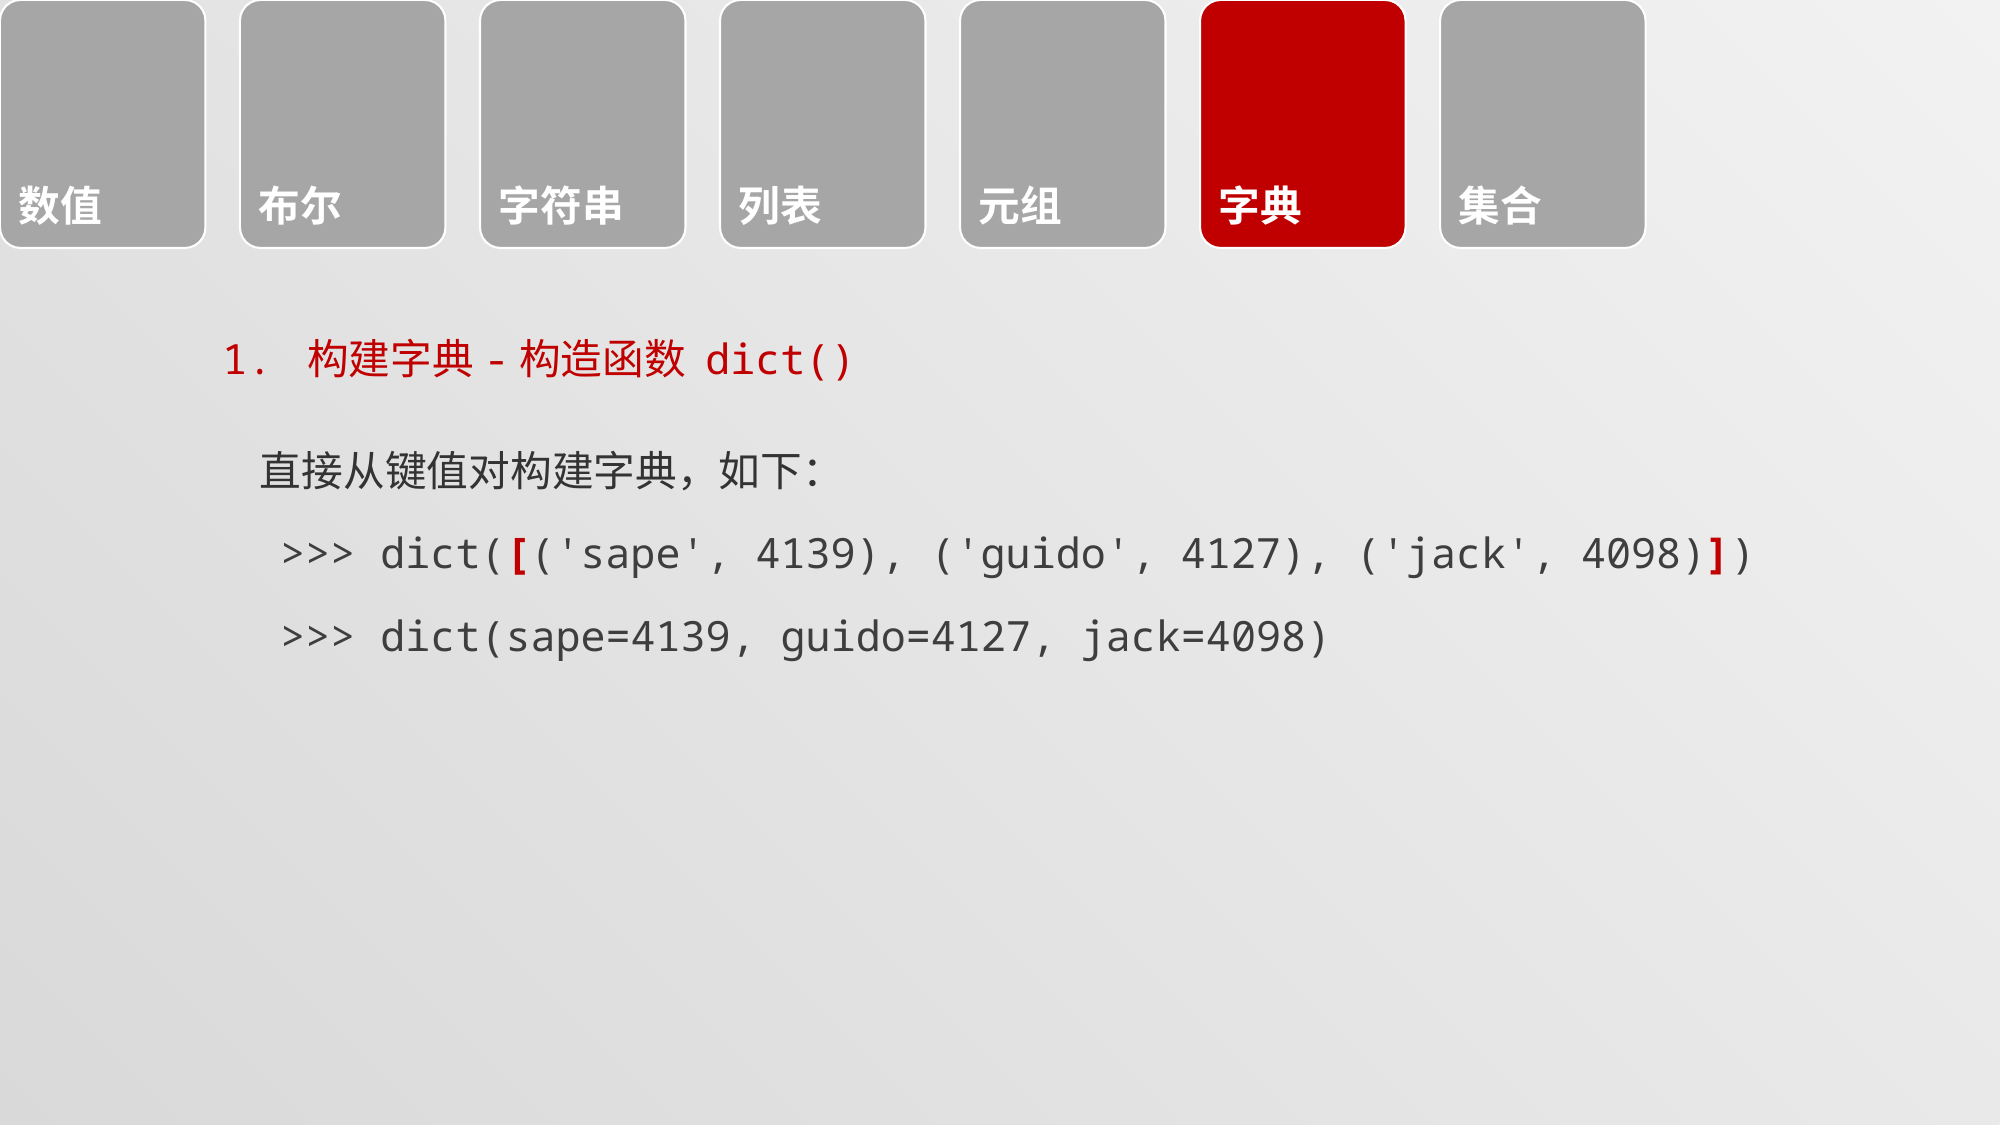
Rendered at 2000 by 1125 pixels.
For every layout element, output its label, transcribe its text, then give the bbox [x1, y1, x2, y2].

list 1. 构建字典-构造函数 dict() 直接从键值对构建字典，如下： >>> dict([('sape', 4139), ('guido', 4127), ('jack', 4098)]) >>> dict(sape=4139, guido=4127, jack=4098) [199, 299, 1800, 1013]
